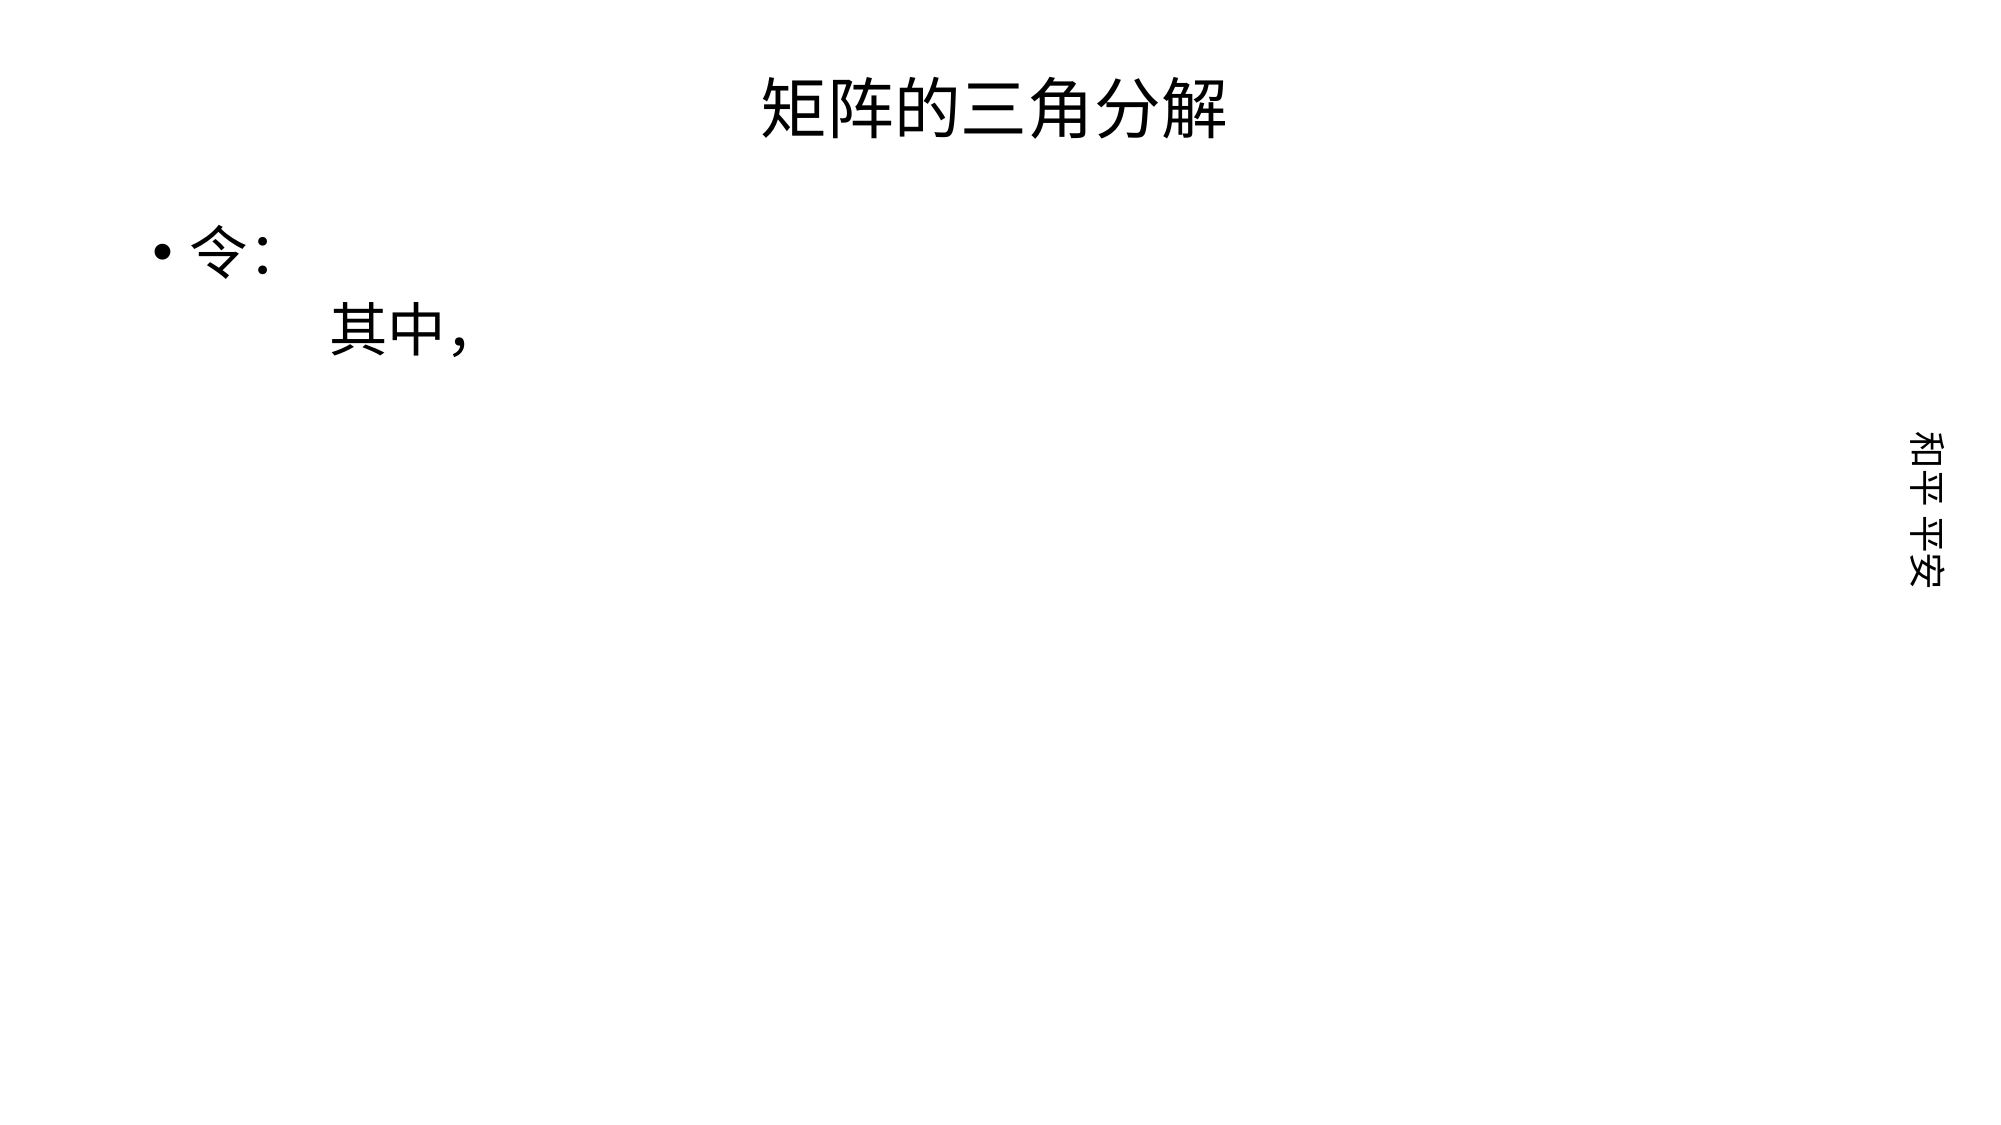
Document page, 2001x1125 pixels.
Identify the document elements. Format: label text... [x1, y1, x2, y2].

title 矩阵的三角分解 [131, 59, 1857, 165]
